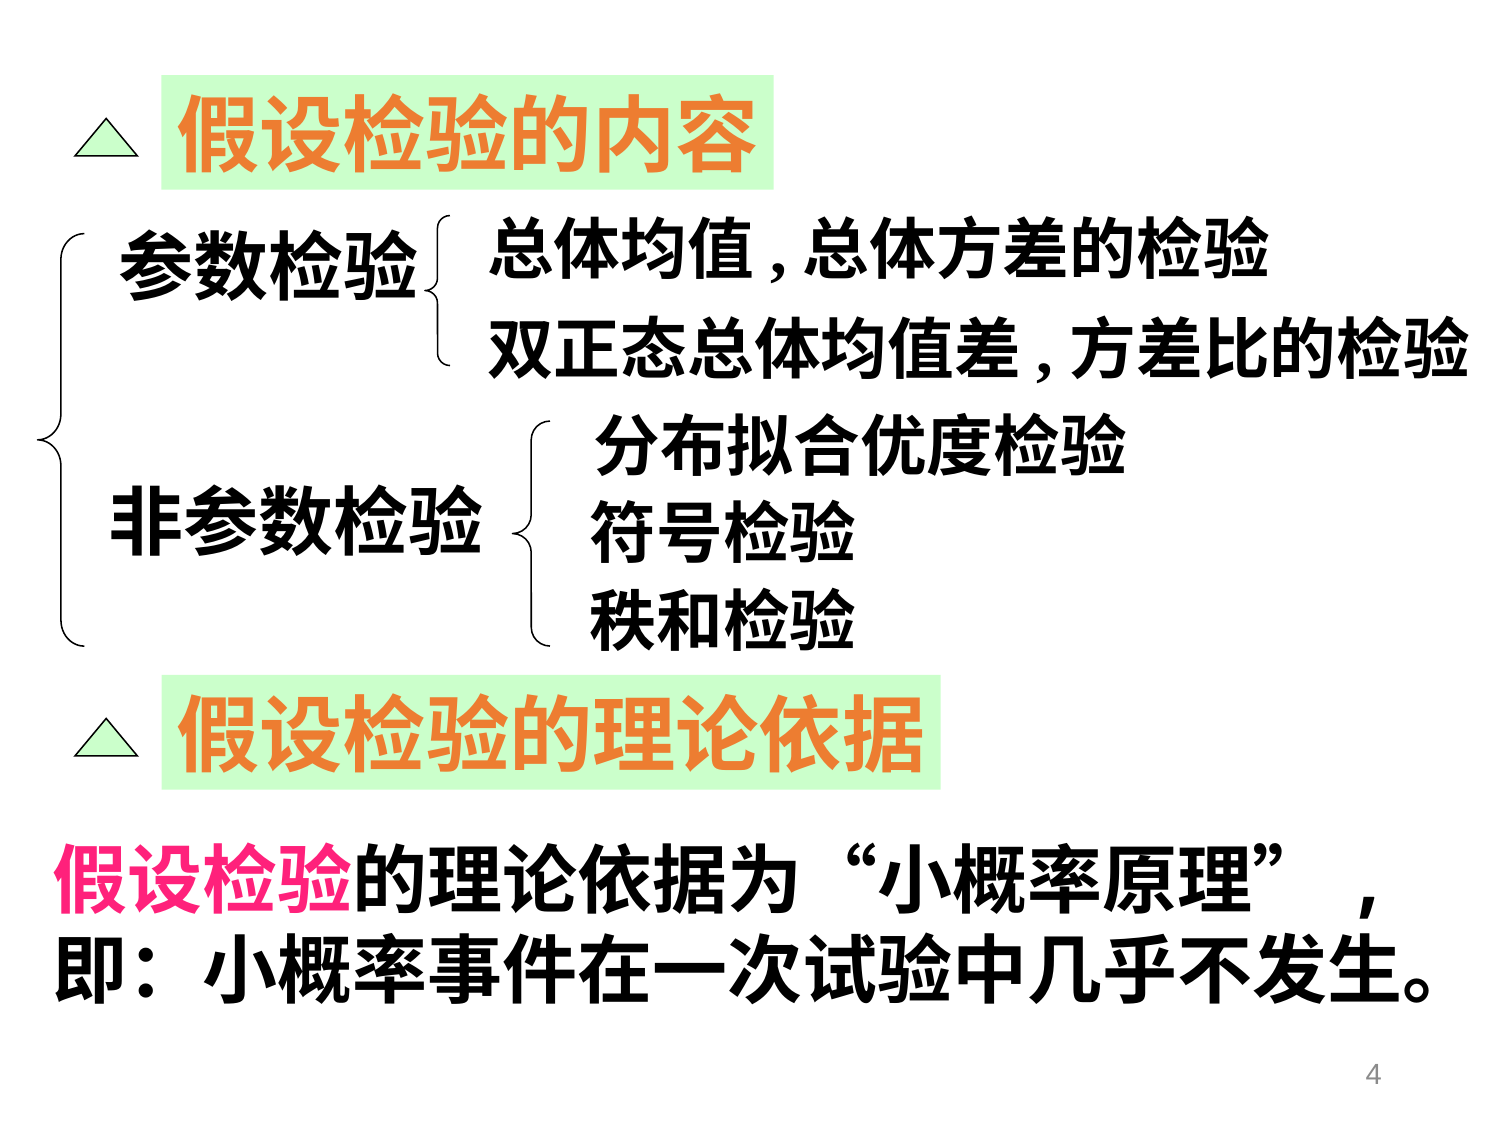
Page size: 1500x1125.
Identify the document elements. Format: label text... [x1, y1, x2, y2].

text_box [74, 674, 943, 791]
text_box 假设检验的理论依据为“小概率原理”,即：小概率事件在一次试验中几乎不发生。 [37, 824, 1475, 1020]
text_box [512, 396, 1146, 667]
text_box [37, 212, 499, 646]
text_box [424, 199, 1470, 396]
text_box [74, 74, 776, 191]
slide_number 4 [1059, 1042, 1397, 1103]
